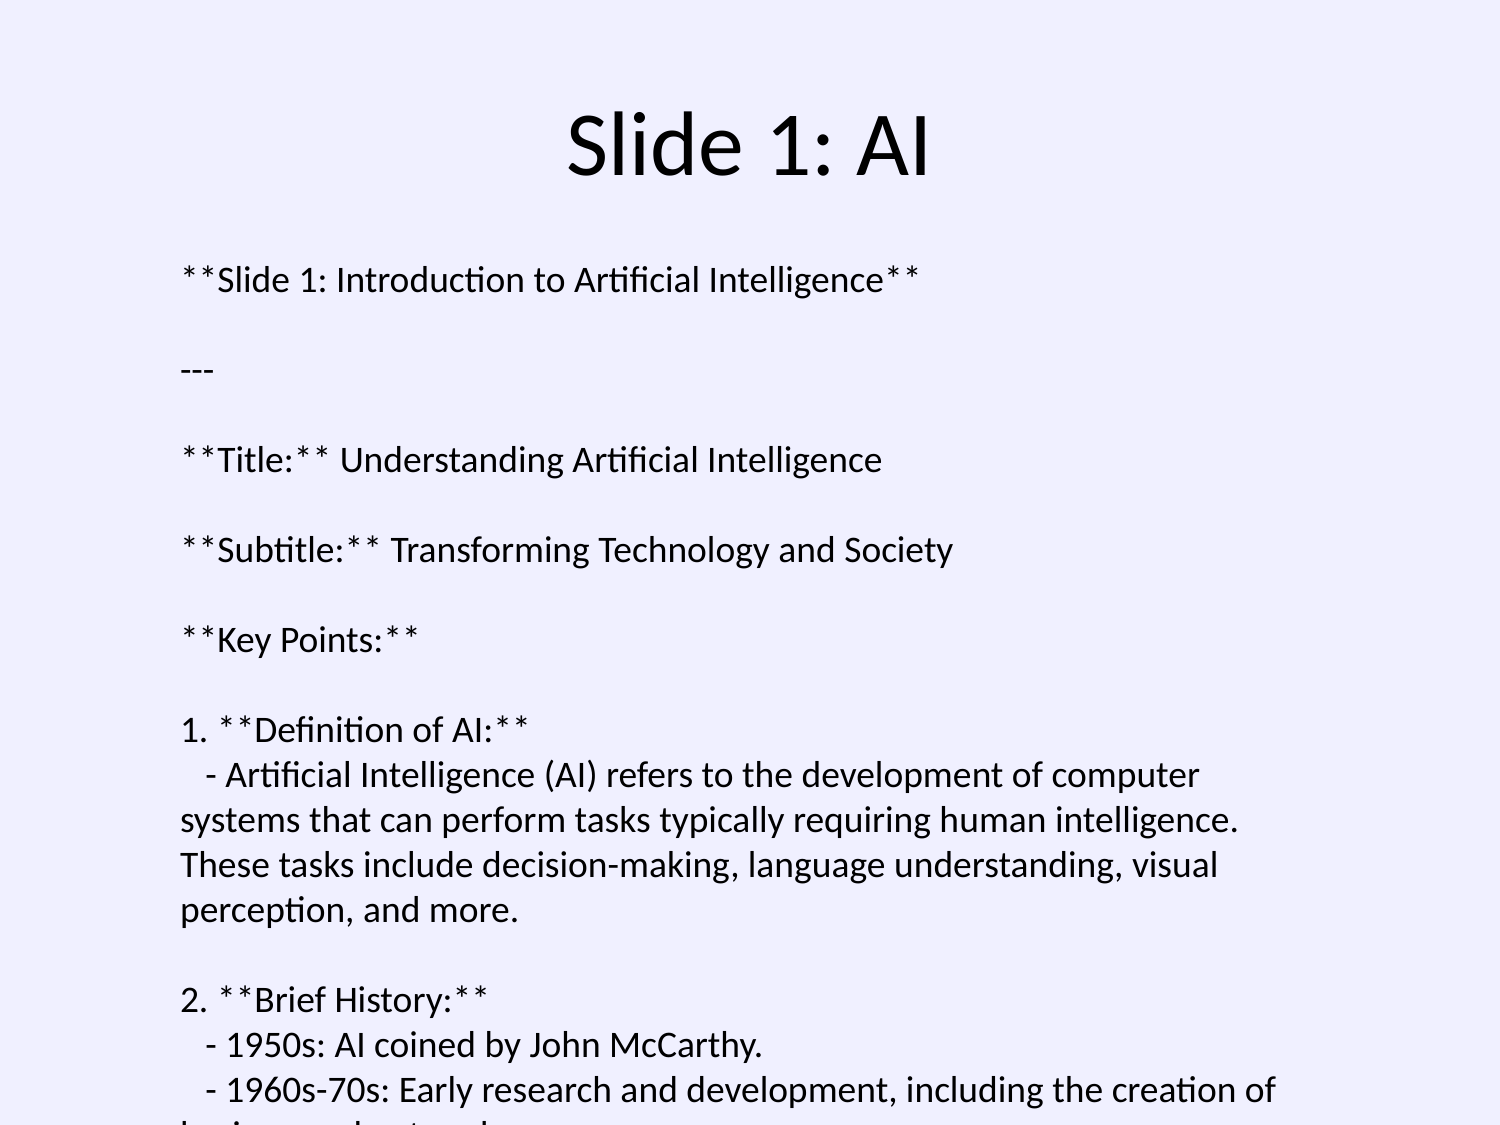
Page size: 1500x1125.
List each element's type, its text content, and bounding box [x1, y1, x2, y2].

text_box **Slide 1: Introduction to Artificial Intelligence** --- **Title:** Understanding Artificial Intelligence **Subtitle:** Transforming Technology and Society **Key Points:** 1. **Definition of AI:** - Artificial Intelligence (AI) refers to the development of computer systems that can perform tasks typically requiring human intelligence. These tasks include decision-making, language understanding, visual perception, and more. 2. **Brief History:** - 1950s: AI coined by John McCarthy. - 1960s-70s: Early research and development, including the creation of basic neural networks. - 1980s-90s: AI Winter due to funding cuts and unmet expectations. - 2000s-Present: Resurgence with advances in computing power, big data, and machine learning. 3. **Core Areas of AI:** - Machine Learning - Natural Language Processing - Robotics - Expert Systems - Computer Vision 4. **Impact on Industries:** - Healthcare: Enhancing diagnosis and personalized medicine. - Finance: Fraud detection and algorithmic trading. - Transportation: Autonomous vehicles and traffic management. - Customer Service: Chatbots and virtual assistants. 5. **Future Prospects:** - Continued integration in daily life. - Ethical considerations and responsible AI development. - Potential for enhancing human capabilities and solving complex global challenges. **Visuals:** - Diagram showing AI subfields. - Timeline of AI development milestones. - Infographics on AI impact across different industries. **Footer:** - Prepared by [Your Name/Your Organization] - Date: [Presentation Date] --- Feel free to customize this template according to your specific needs and audience. [149, 224, 1350, 1125]
title Slide 1: AI [75, 45, 1425, 233]
